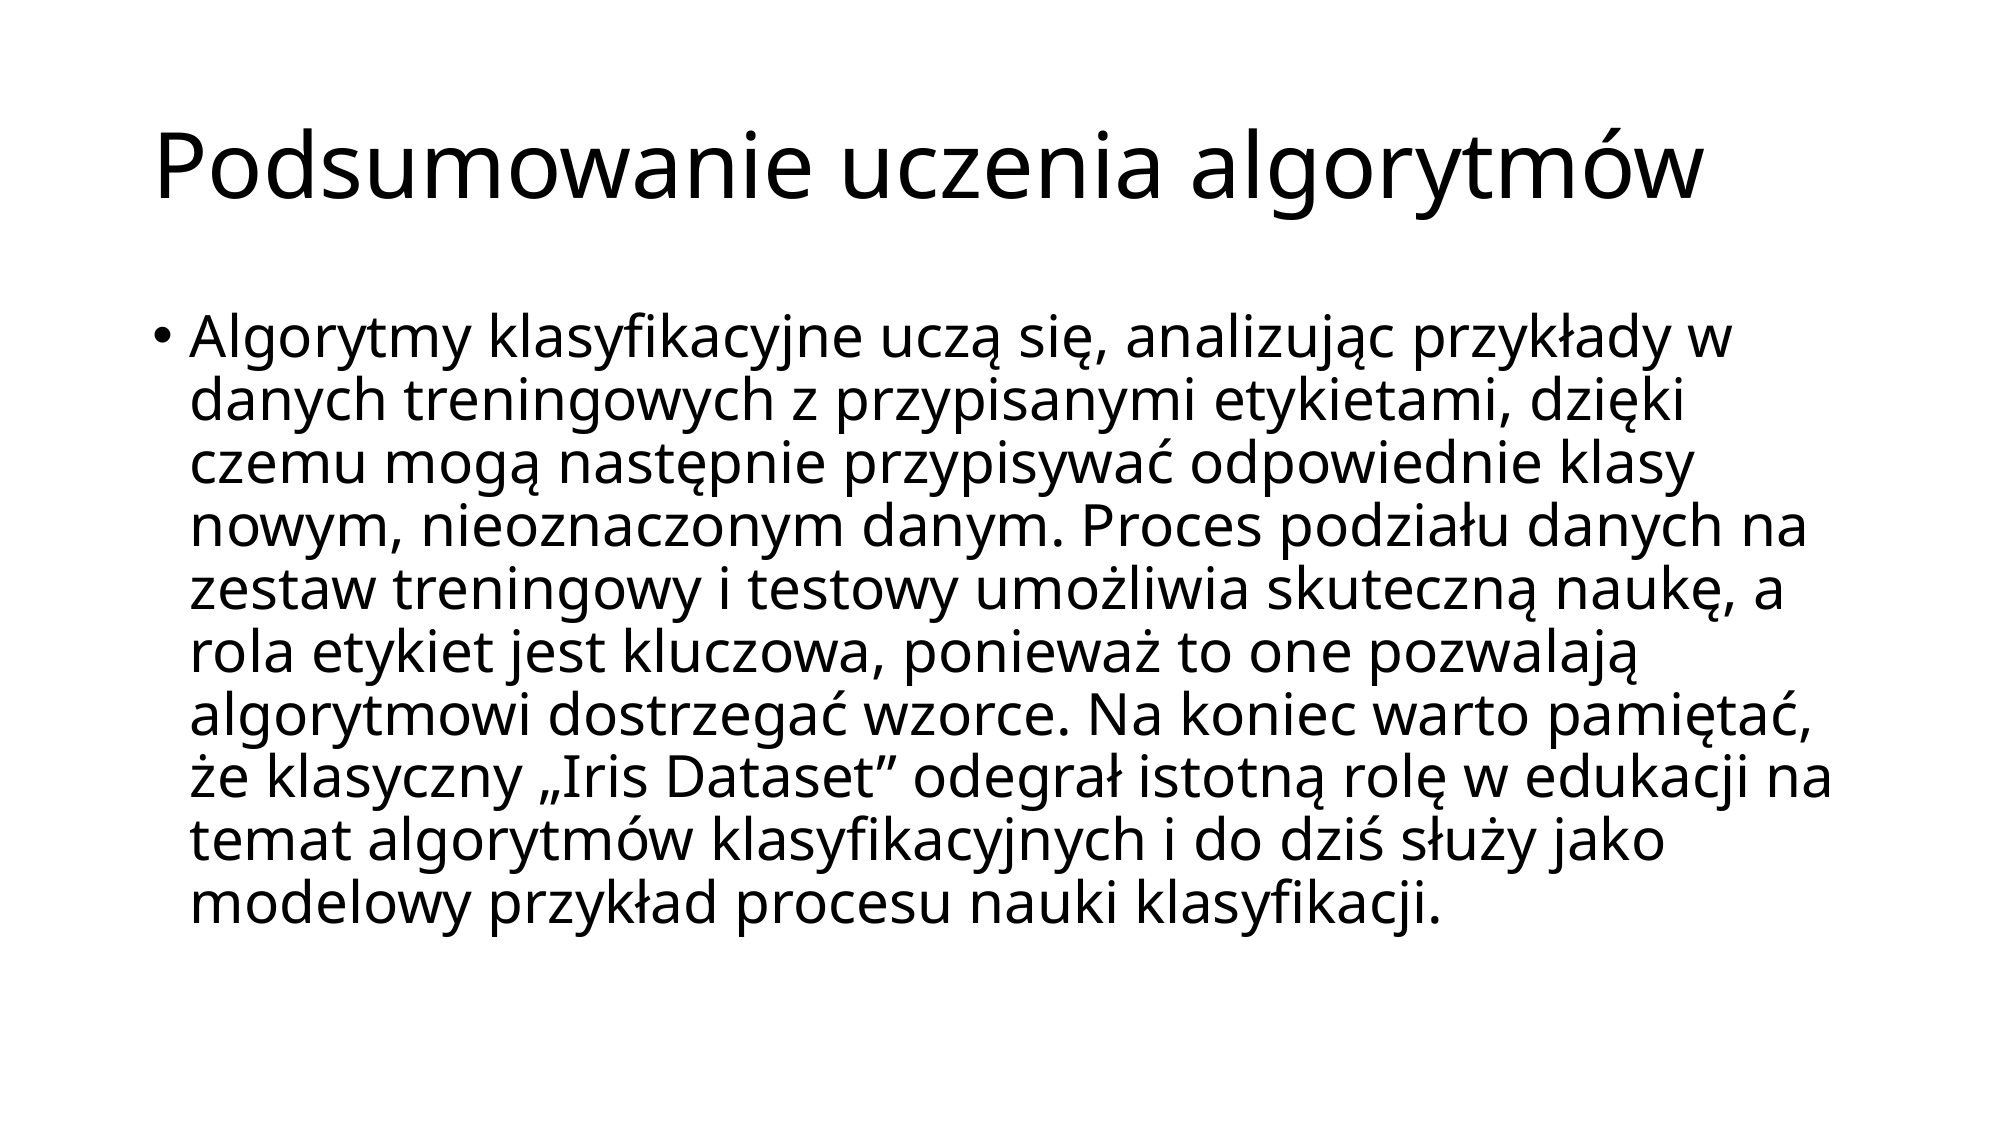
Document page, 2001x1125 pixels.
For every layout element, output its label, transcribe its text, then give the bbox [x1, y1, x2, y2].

title Podsumowanie uczenia algorytmów [137, 59, 1863, 278]
list Algorytmy klasyfikacyjne uczą się, analizując przykłady w danych treningowych z przypisanymi etykietami, dzięki czemu mogą następnie przypisywać odpowiednie klasy nowym, nieoznaczonym danym. Proces podziału danych na zestaw treningowy i testowy umożliwia skuteczną naukę, a rola etykiet jest kluczowa, ponieważ to one pozwalają algorytmowi dostrzegać wzorce. Na koniec warto pamiętać, że klasyczny „Iris Dataset” odegrał istotną rolę w edukacji na temat algorytmów klasyfikacyjnych i do dziś służy jako modelowy przykład procesu nauki klasyfikacji. [137, 299, 1863, 1014]
